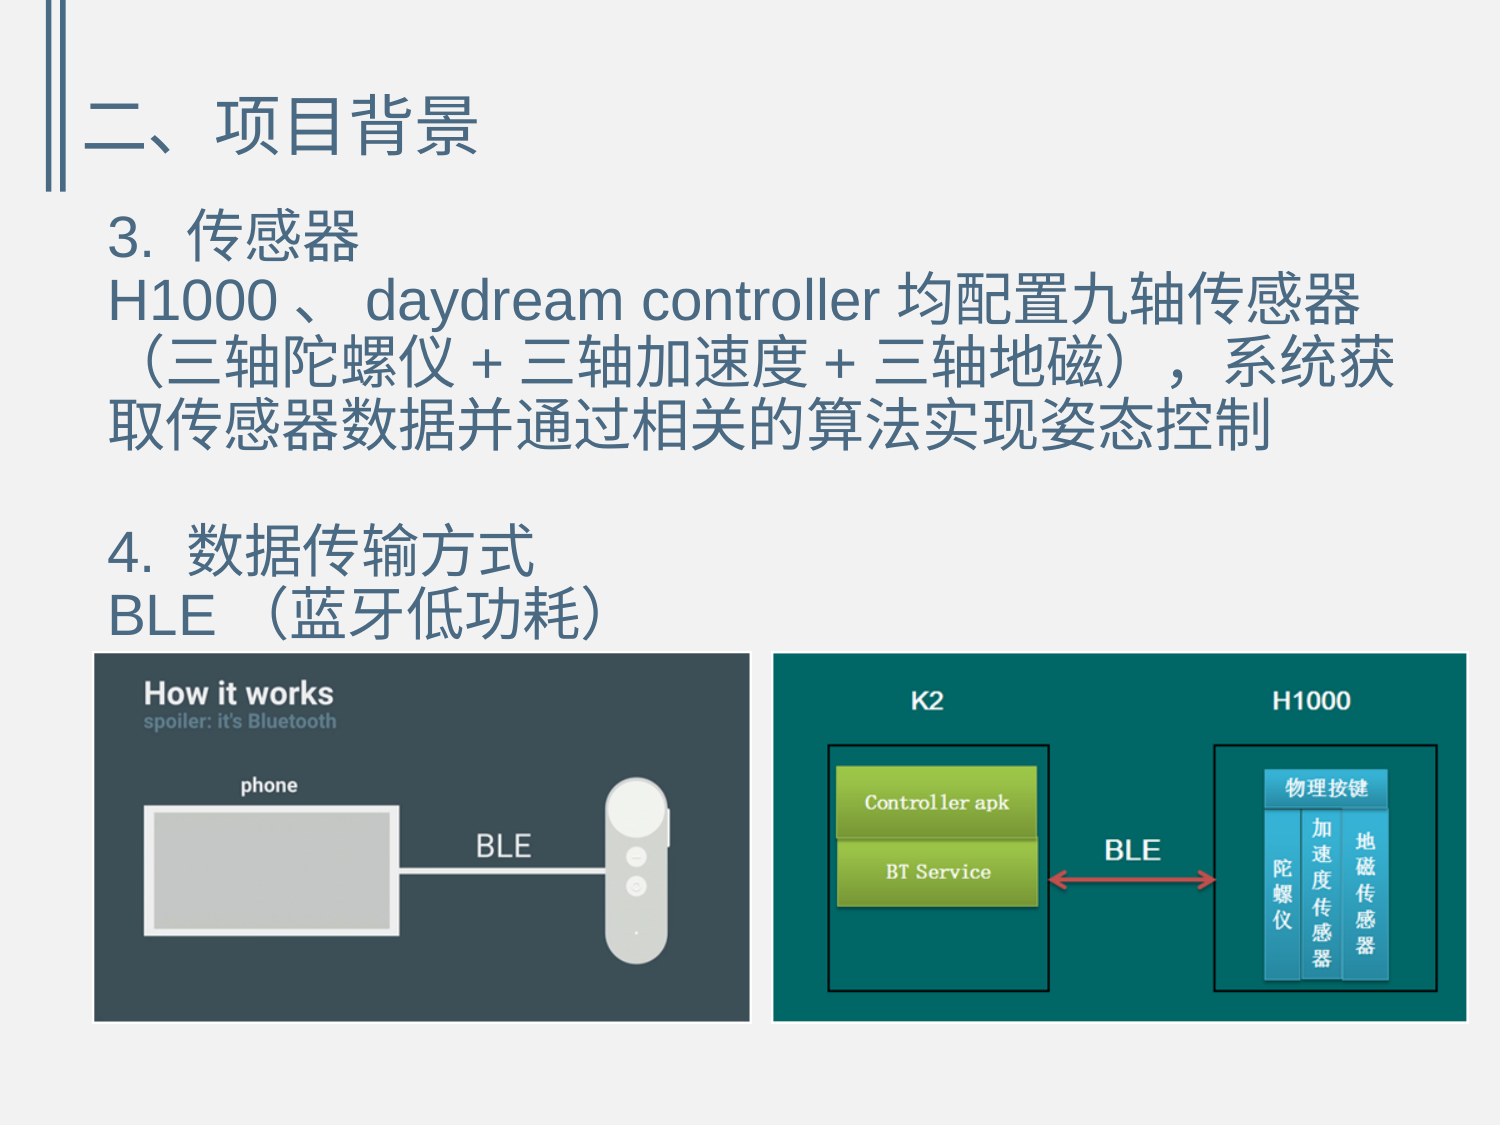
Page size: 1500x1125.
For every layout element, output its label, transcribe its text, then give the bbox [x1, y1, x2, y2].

text_box 3. 传感器 H1000、daydream controller均配置九轴传感器（三轴陀螺仪+三轴加速度+三轴地磁），系统获取传感器数据并通过相关的算法实现姿态控制 4. 数据传输方式 BLE（蓝牙低功耗） [92, 161, 1447, 694]
picture [771, 651, 1469, 1024]
text_box 二、项目背景 [66, 5, 896, 253]
picture [92, 651, 752, 1024]
